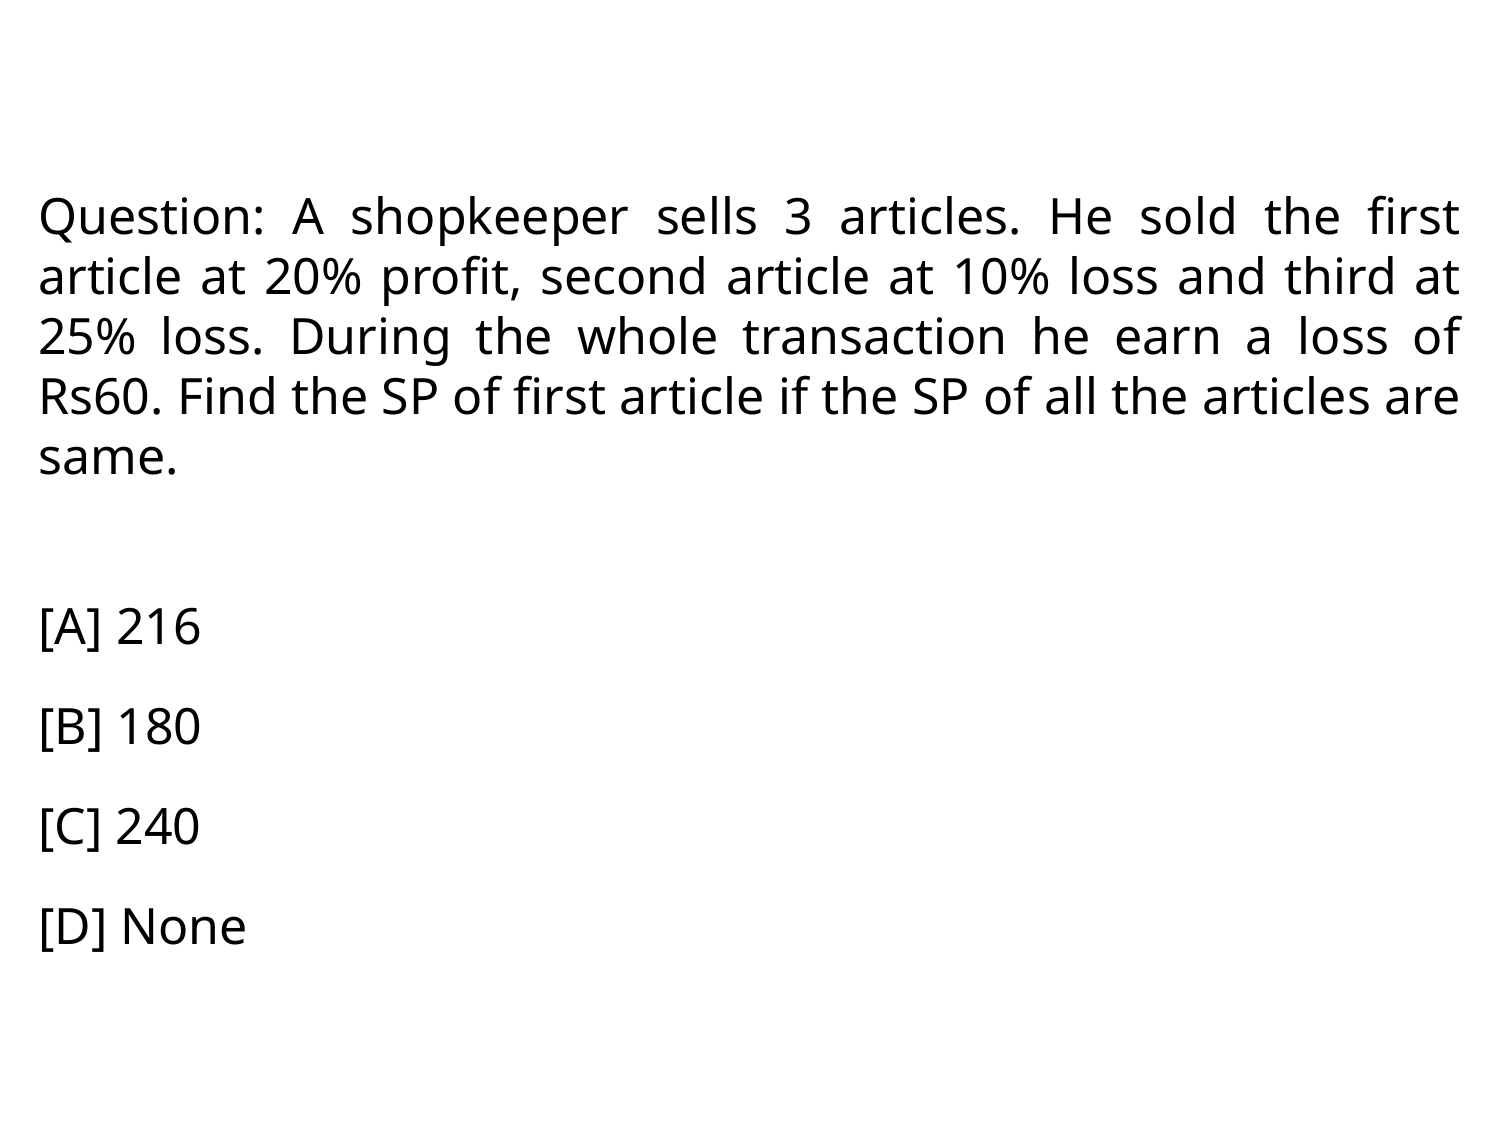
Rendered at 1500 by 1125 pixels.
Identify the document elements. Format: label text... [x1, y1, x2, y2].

list Question: A shopkeeper sells 3 articles. He sold the first article at 20% profit, second article at 10% loss and third at 25% loss. During the whole transaction he earn a loss of Rs60. Find the SP of first article if the SP of all the articles are same. [A] 216 [B] 180 [C] 240 [D] None [23, 177, 1477, 915]
